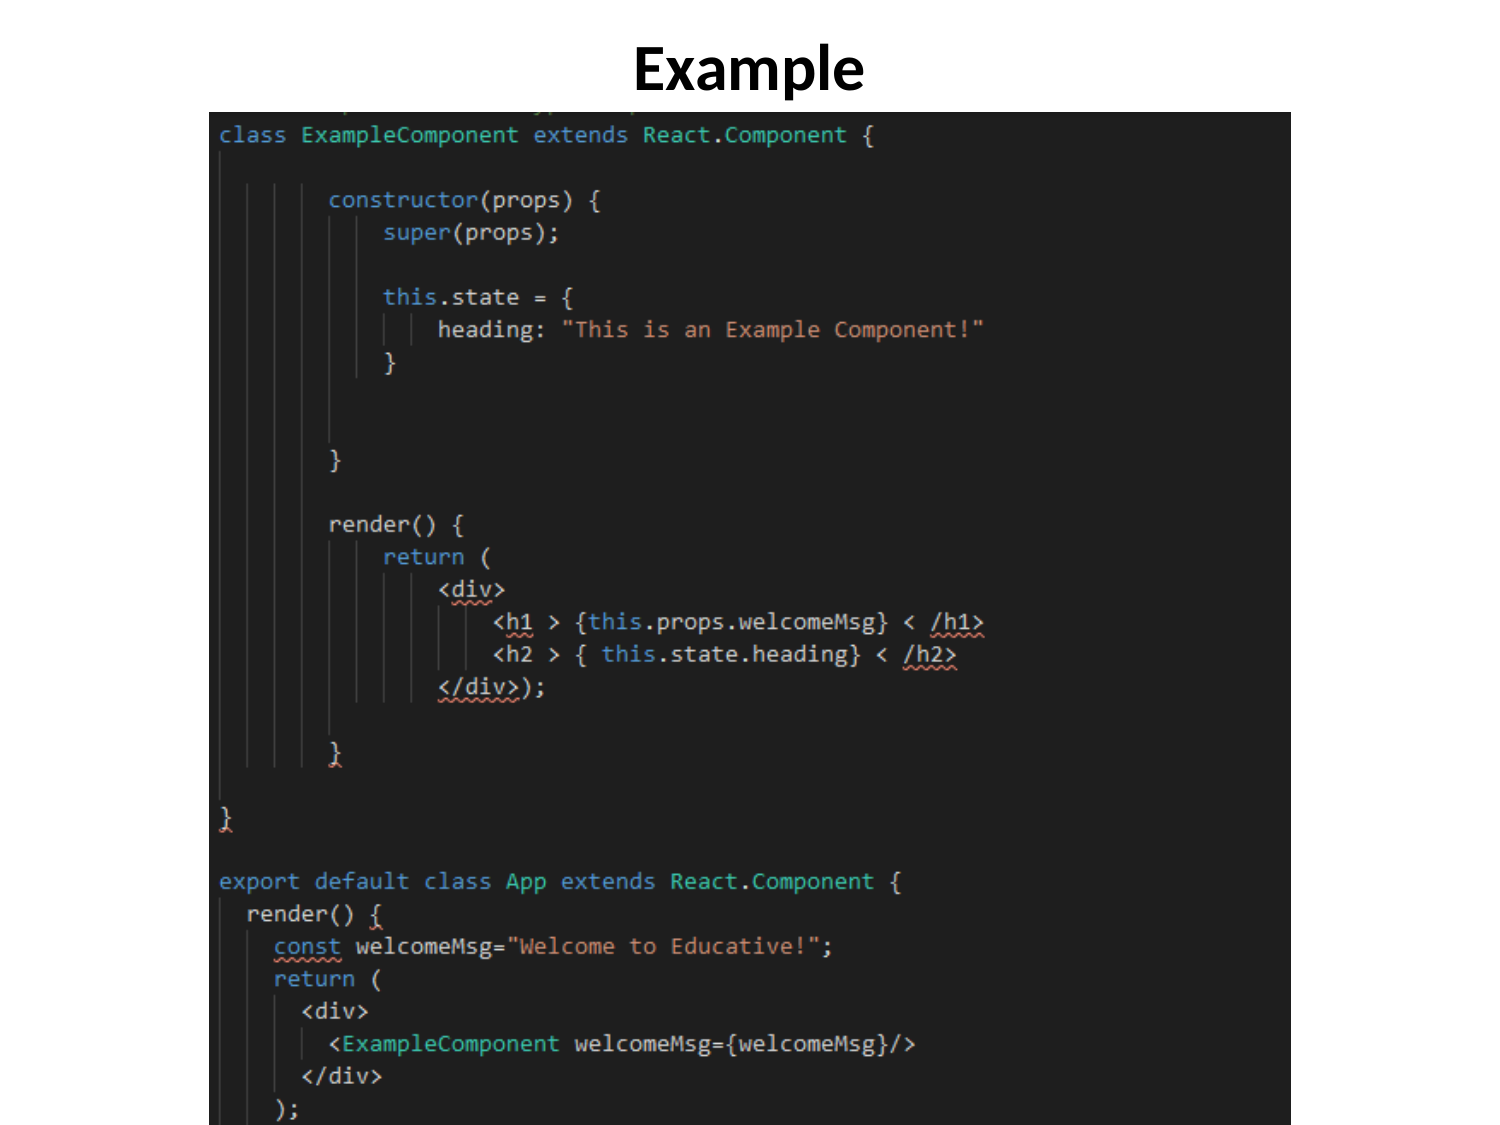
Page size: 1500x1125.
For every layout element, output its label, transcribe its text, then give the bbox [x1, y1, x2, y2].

title Example [103, 25, 1397, 112]
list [209, 112, 1291, 1125]
